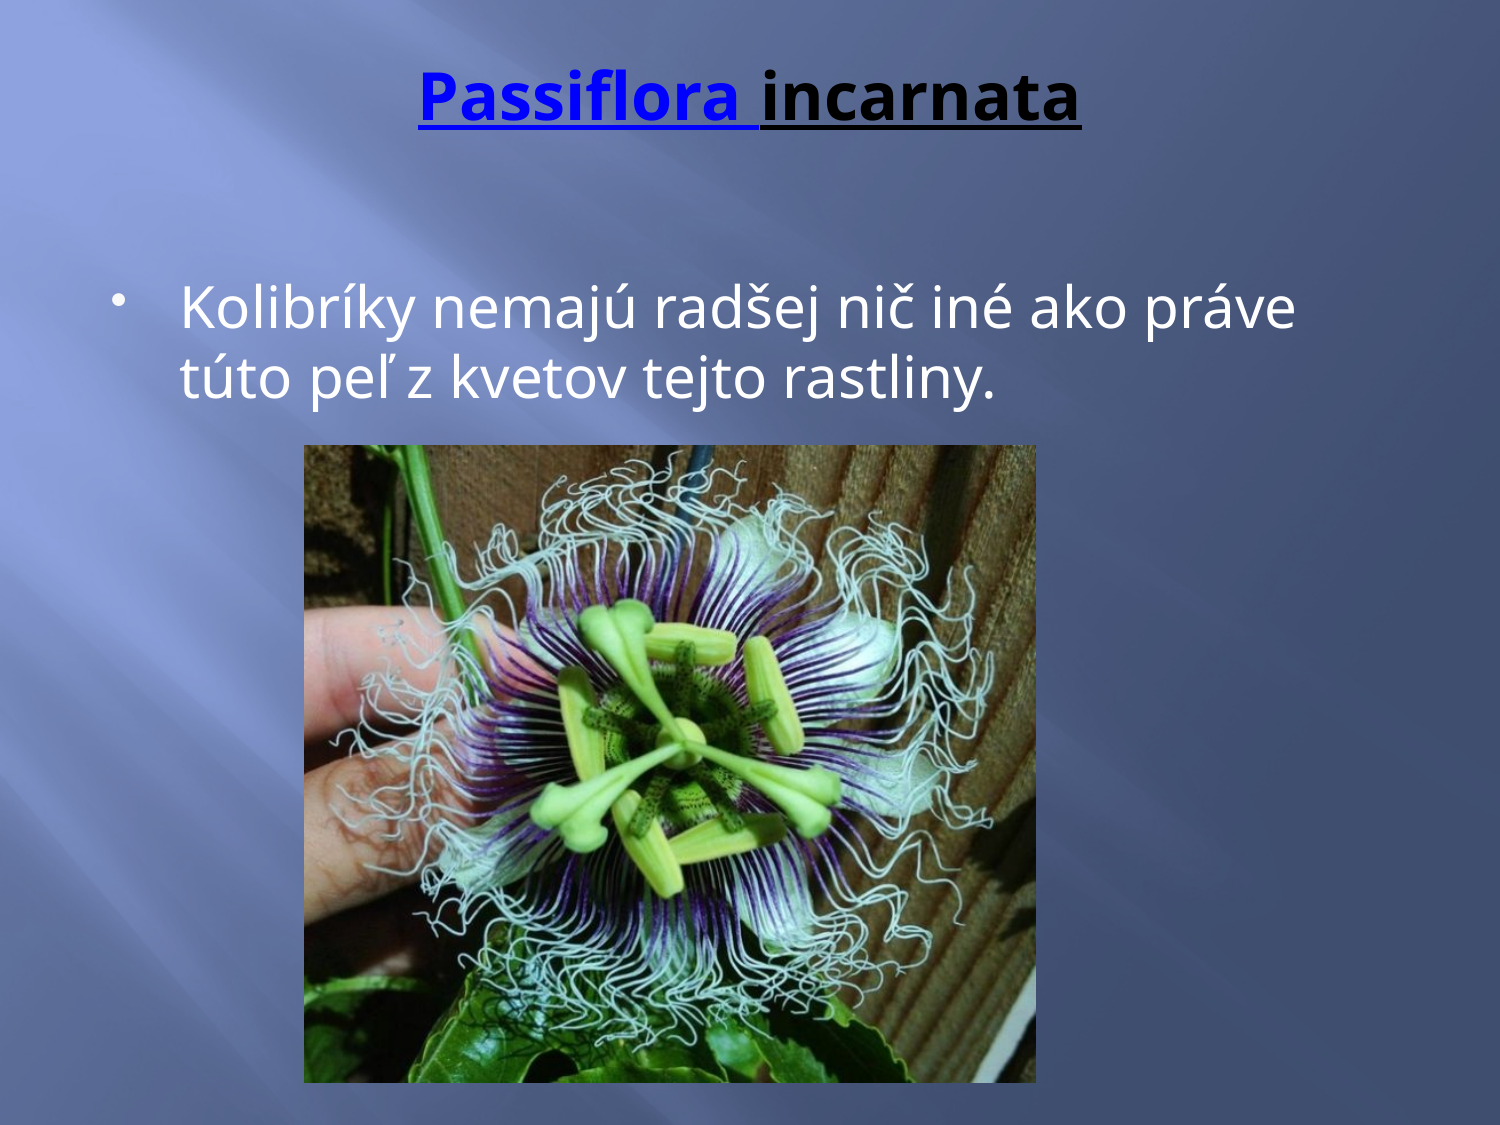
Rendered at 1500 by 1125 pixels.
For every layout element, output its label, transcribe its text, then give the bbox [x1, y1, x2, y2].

title Passiflora incarnata [75, 45, 1425, 233]
picture [304, 445, 1036, 1083]
list Kolibríky nemajú radšej nič iné ako práve túto peľ z kvetov tejto rastliny. [75, 262, 1425, 1035]
